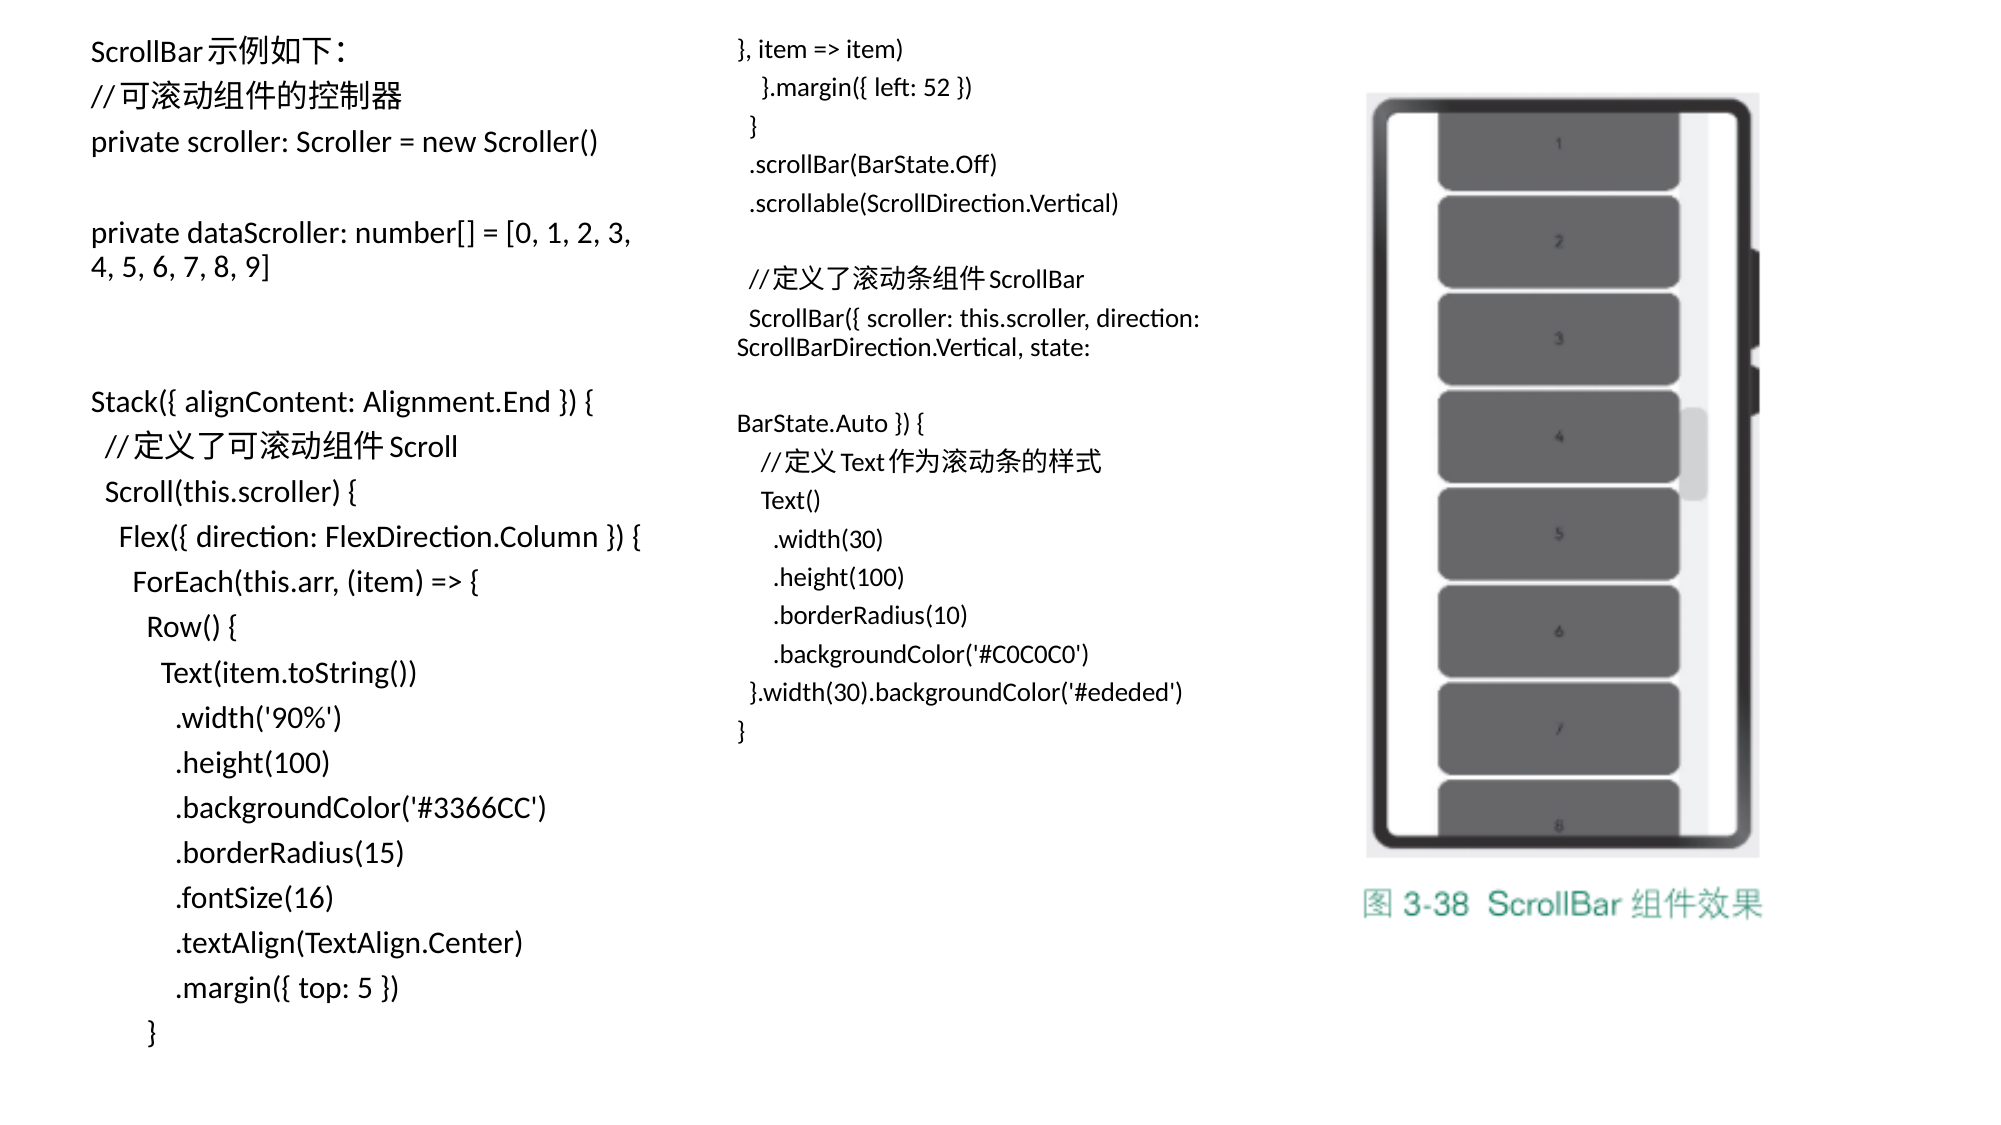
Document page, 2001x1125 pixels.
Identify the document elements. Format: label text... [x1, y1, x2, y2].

picture [1338, 69, 1807, 963]
list ScrollBar示例如下： //可滚动组件的控制器 private scroller: Scroller = new Scroller() private dataScroller: number[] = [0, 1, 2, 3, 4, 5, 6, 7, 8, 9] Stack({ alignContent: Alignment.End }) { //定义了可滚动组件Scroll Scroll(this.scroller) { Flex({ direction: FlexDirection.Column }) { ForEach(this.arr, (item) => { Row() { Text(item.toString()) .width('90%') .height(100) .backgroundColor('#3366CC') .borderRadius(15) .fontSize(16) .textAlign(TextAlign.Center) .margin({ top: 5 }) } [75, 28, 672, 1067]
text_box }, item => item) }.margin({ left: 52 }) } .scrollBar(BarState.Off) .scrollable(ScrollDirection.Vertical) //定义了滚动条组件ScrollBar ScrollBar({ scroller: this.scroller, direction: ScrollBarDirection.Vertical, state: BarState.Auto }) { //定义Text作为滚动条的样式 Text() .width(30) .height(100) .borderRadius(10) .backgroundColor('#C0C0C0') }.width(30).backgroundColor('#ededed') } [721, 28, 1244, 767]
